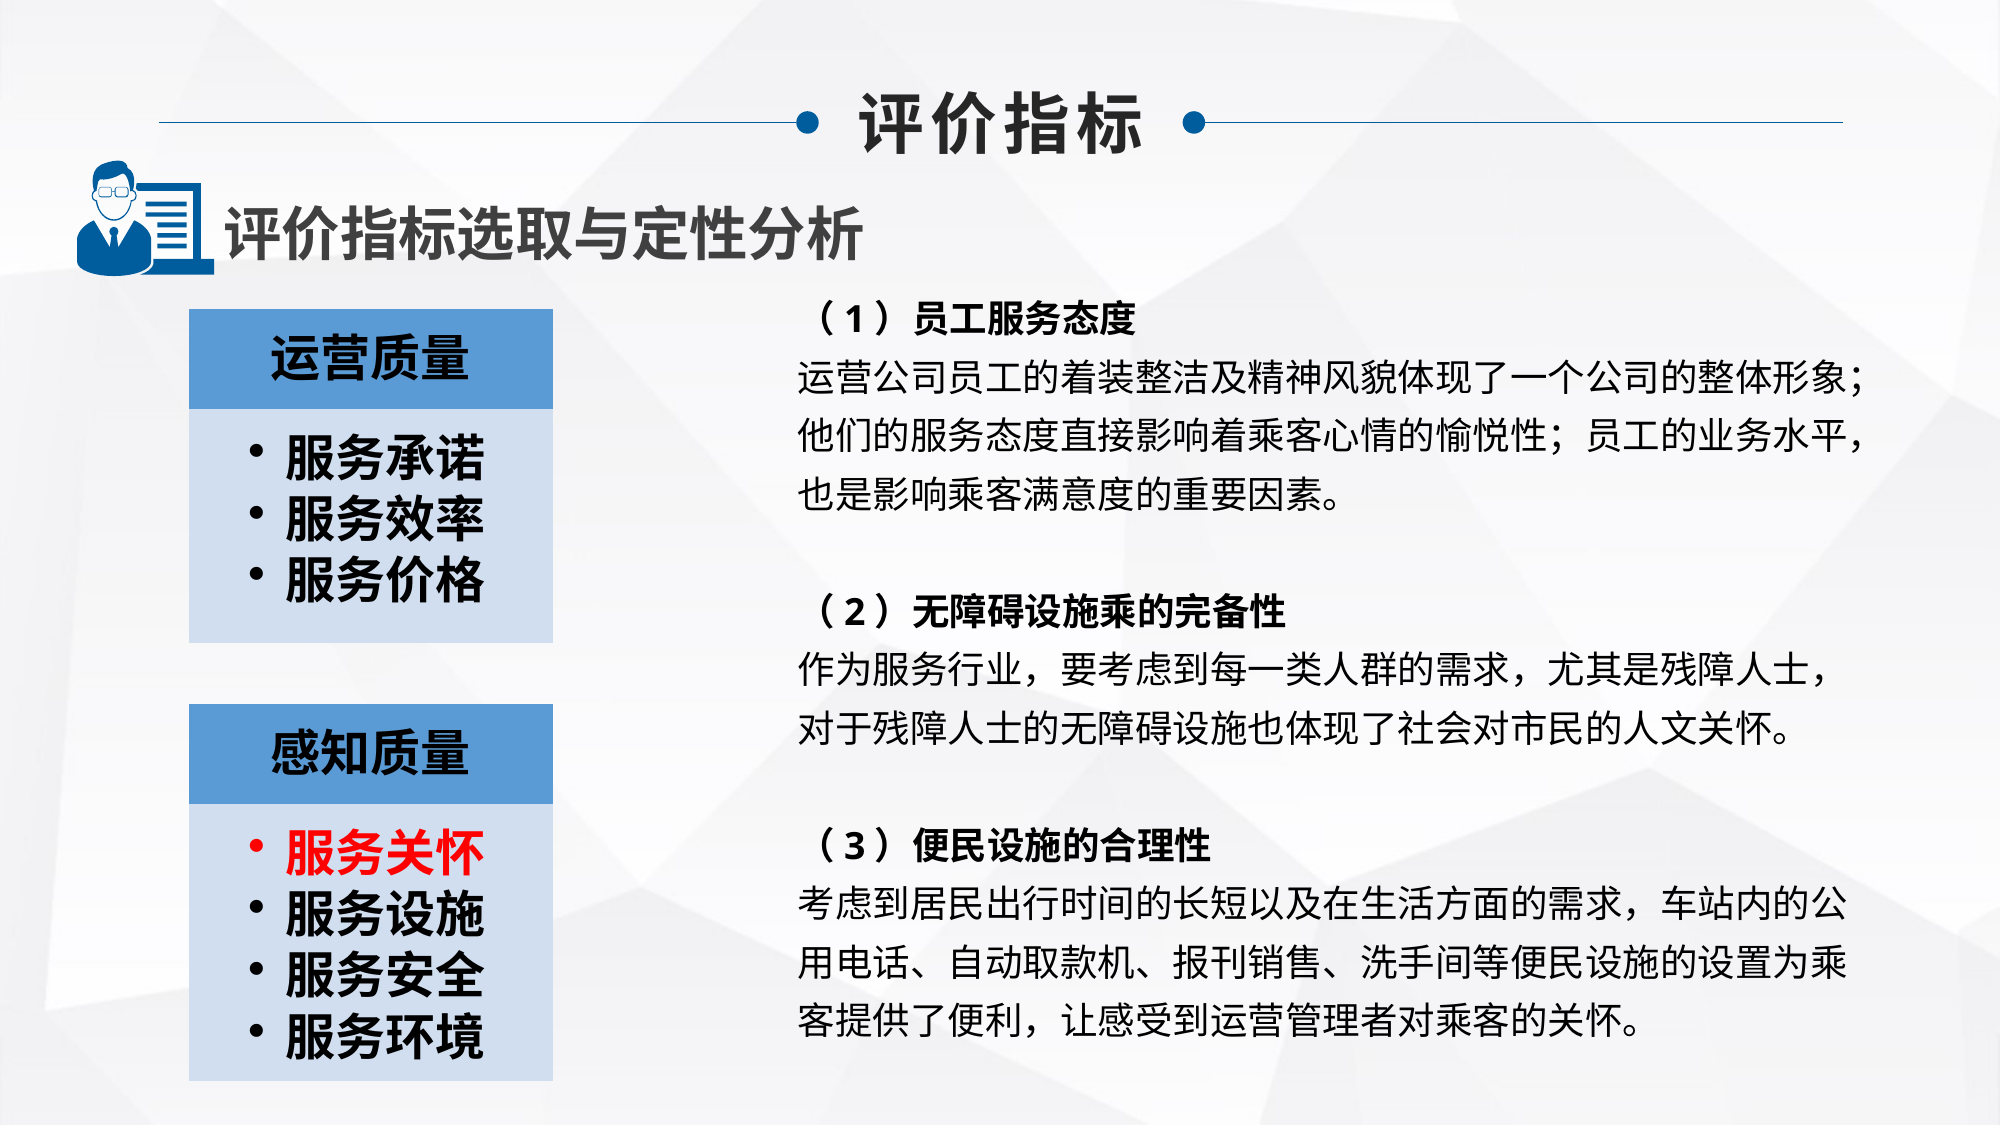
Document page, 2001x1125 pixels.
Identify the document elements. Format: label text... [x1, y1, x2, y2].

text_box 评价指标选取与定性分析 [214, 189, 928, 275]
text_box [77, 153, 214, 276]
picture [0, 0, 2000, 1125]
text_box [189, 310, 552, 1080]
text_box （1）员工服务态度 运营公司员工的着装整洁及精神风貌体现了一个公司的整体形象；他们的服务态度直接影响着乘客心情的愉悦性；员工的业务水平，也是影响乘客满意度的重要因素。 （2）无障碍设施乘的完备性 作为服务行业，要考虑到每一类人群的需求，尤其是残障人士，对于残障人士的无障碍设施也体现了社会对市民的人文关怀。 （3）便民设施的合理性 考虑到居民出行时间的长短以及在生活方面的需求，车站内的公用电话、自动取款机、报刊销售、洗手间等便民设施的设置为乘客提供了便利，让感受到运营管理者对乘客的关怀。 [782, 274, 1900, 1050]
